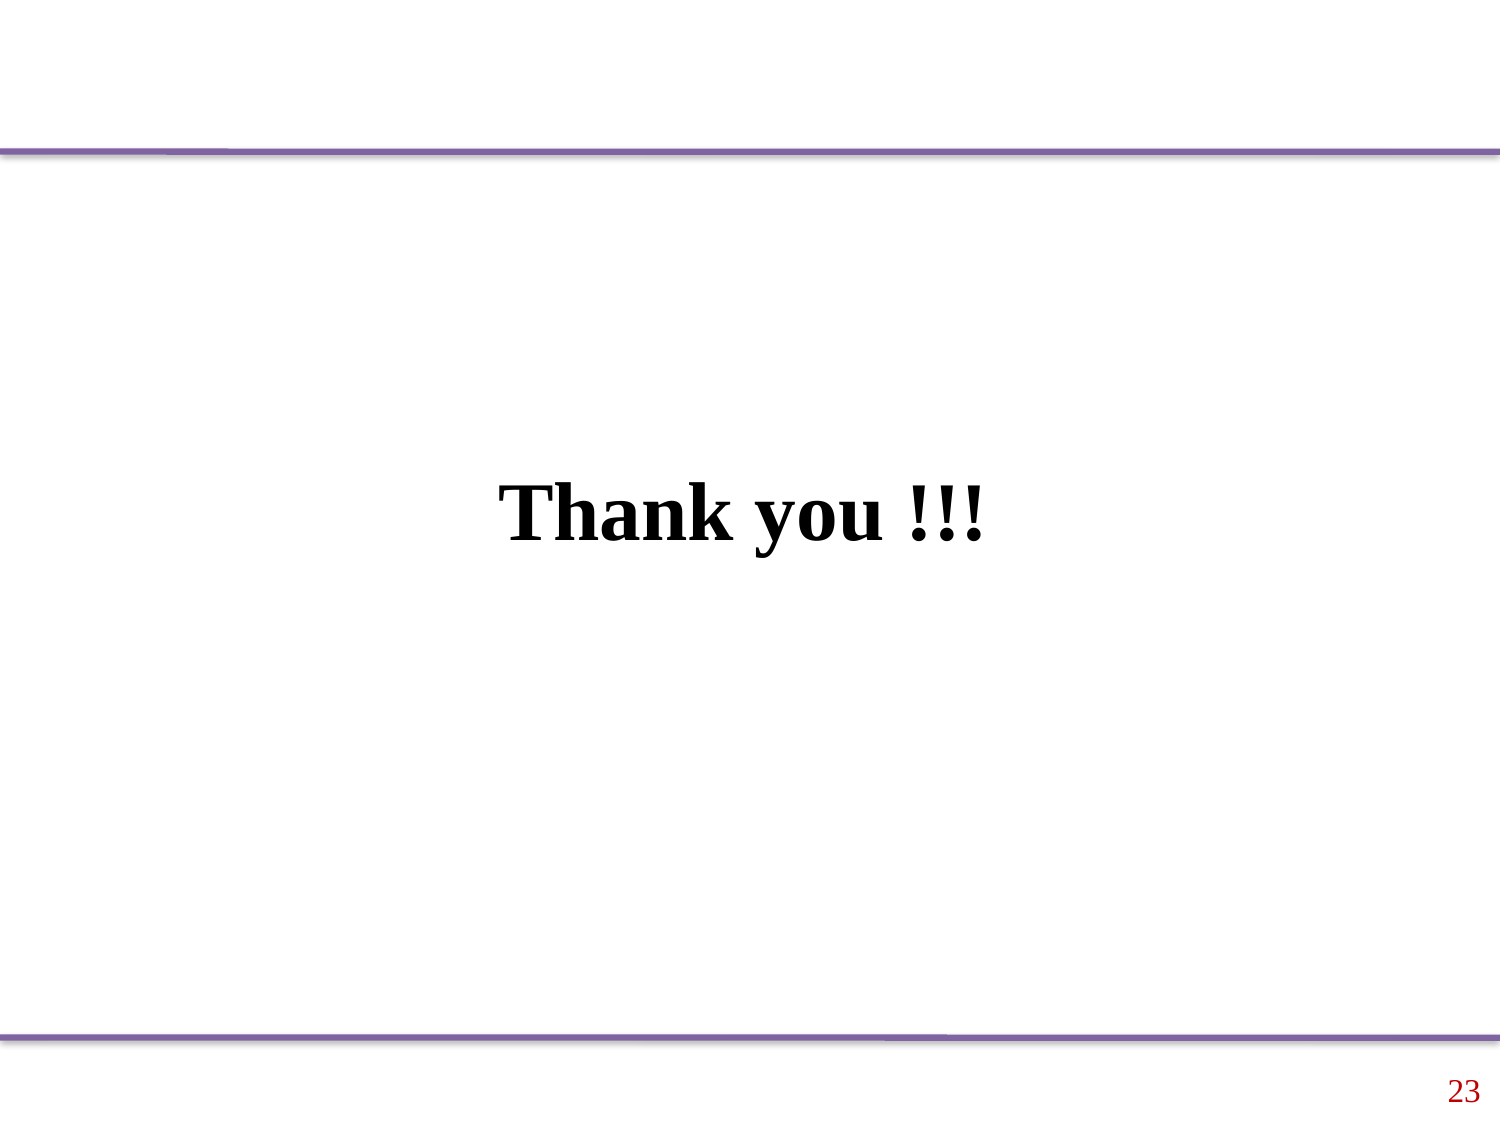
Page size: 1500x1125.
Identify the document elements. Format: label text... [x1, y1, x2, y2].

text_box Thank you !!! [324, 450, 1163, 565]
slide_number 23 [1145, 1059, 1496, 1120]
